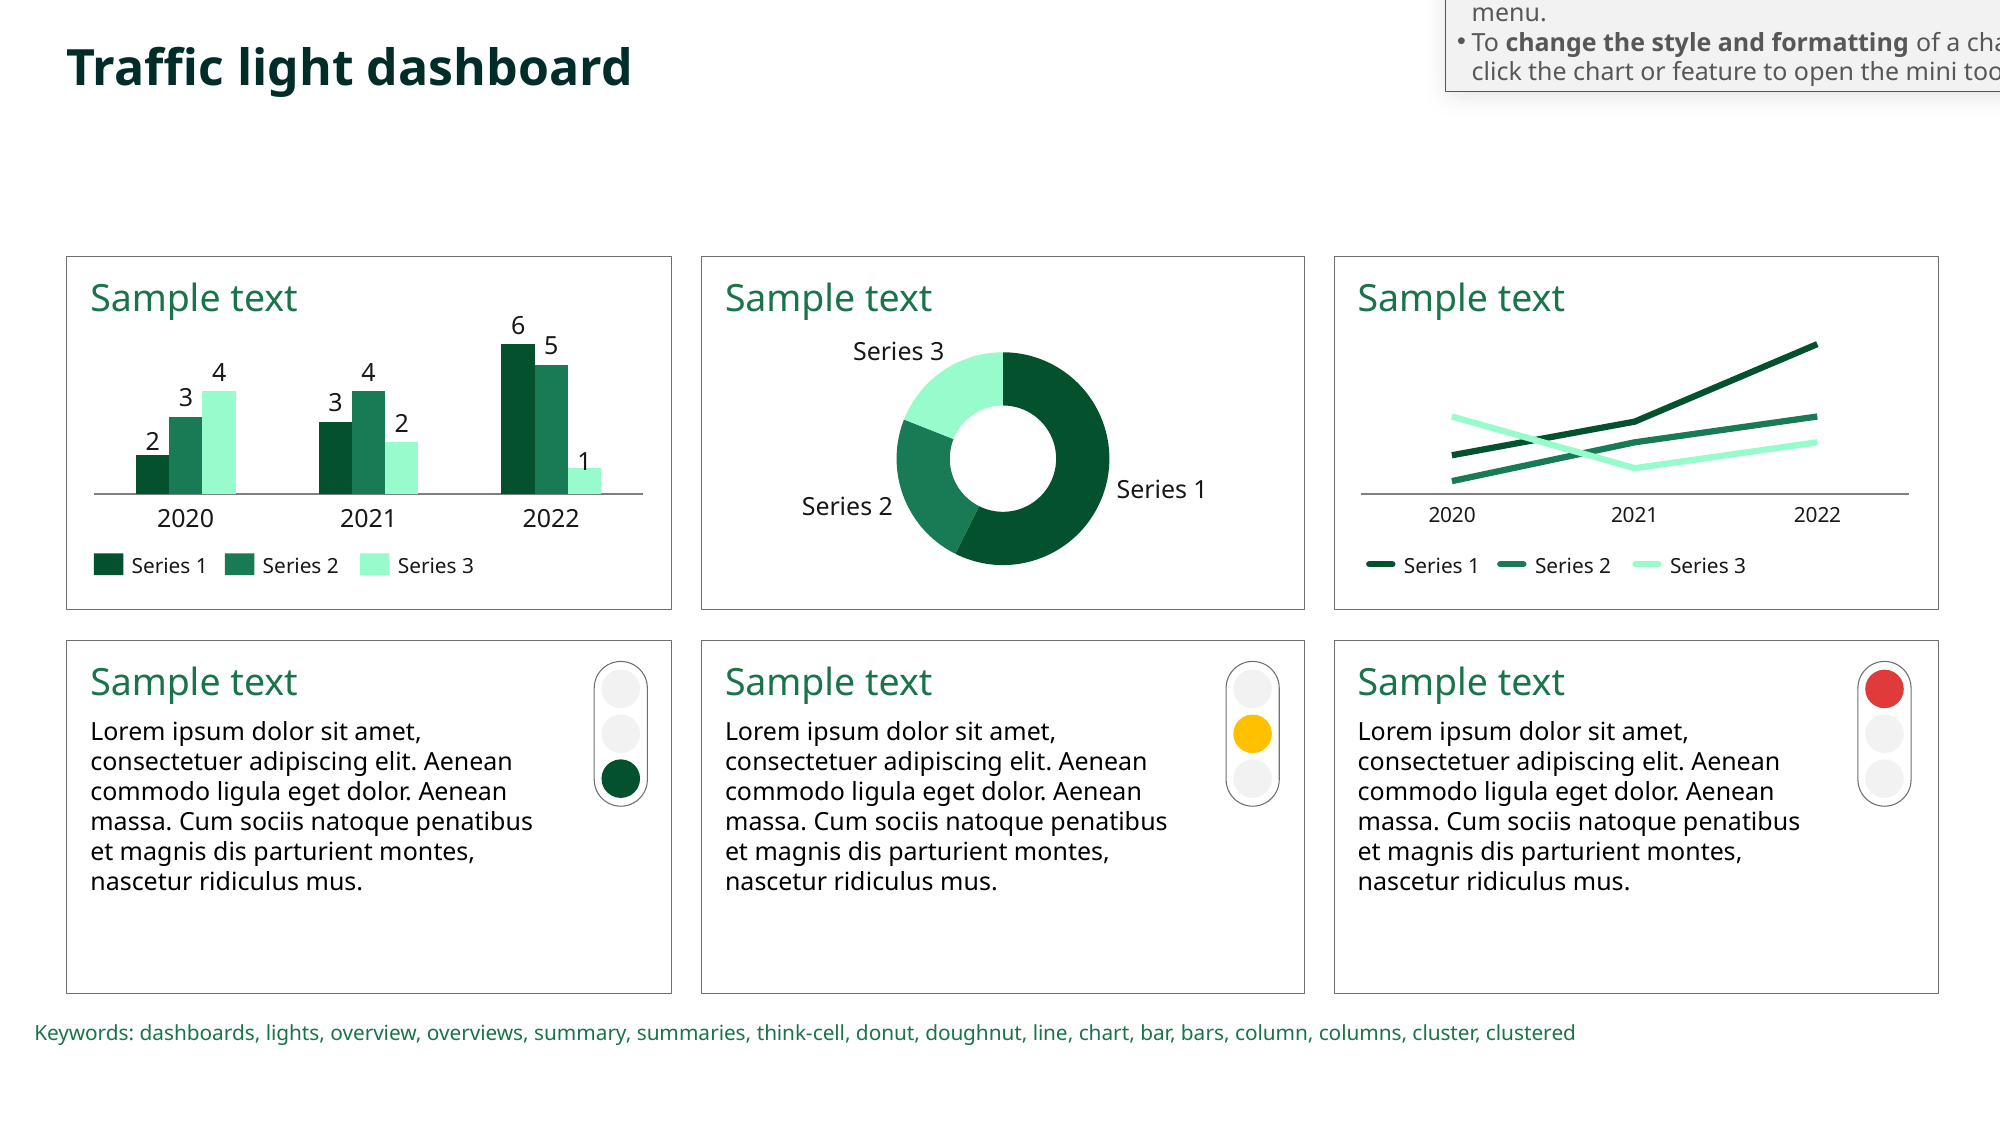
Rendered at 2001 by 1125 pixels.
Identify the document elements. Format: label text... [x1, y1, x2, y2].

text_box [359, 552, 390, 576]
text_box This slide contains think-cell charts. To open a chart's internal datasheet, double-click any empty space in the chart. To add annotations (e.g., CAGR arrows, difference arrows), right-click a chart or a chart feature to open the context menu. To change the style and formatting of a chart or a feature, click the chart or feature to open the mini toolbar. [1444, 0, 2000, 93]
text_box 2022 [1790, 509, 1845, 527]
text_box Sample text [701, 255, 1305, 611]
text_box [93, 552, 124, 576]
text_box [1857, 661, 1912, 807]
text_box Series 3 [397, 552, 479, 578]
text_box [593, 661, 648, 807]
title Traffic light dashboard [66, 42, 1444, 98]
text_box Sample text [66, 255, 673, 611]
text_box Sample text Lorem ipsum dolor sit amet, consectetuer adipiscing elit. Aenean commodo ligula eget dolor. Aenean massa. Cum sociis natoque penatibus et magnis dis parturient montes, nascetur ridiculus mus. [66, 639, 673, 995]
text_box Sample text Lorem ipsum dolor sit amet, consectetuer adipiscing elit. Aenean commodo ligula eget dolor. Aenean massa. Cum sociis natoque penatibus et magnis dis parturient montes, nascetur ridiculus mus. [1333, 639, 1940, 995]
text_box 2020 [1424, 509, 1480, 527]
text_box [224, 552, 255, 576]
text_box Keywords: dashboards, lights, overview, overviews, summary, summaries, think-cell, donut, doughnut, line, chart, bar, bars, column, columns, cluster, clustered [34, 1019, 1577, 1045]
text_box Series 1 [1403, 552, 1481, 578]
chart [1346, 330, 1923, 509]
text_box Series 2 [795, 490, 882, 521]
text_box Series 1 [1124, 473, 1209, 504]
chart [80, 281, 657, 539]
text_box 2021 [1609, 509, 1660, 527]
text_box Series 3 [847, 335, 945, 366]
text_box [1225, 661, 1280, 807]
text_box Series 3 [1670, 552, 1751, 578]
text_box Series 2 [262, 552, 344, 578]
text_box Series 1 [131, 552, 209, 578]
text_box Series 2 [1534, 552, 1616, 578]
text_box Sample text [1333, 255, 1940, 611]
chart [882, 338, 1124, 580]
text_box Sample text Lorem ipsum dolor sit amet, consectetuer adipiscing elit. Aenean commodo ligula eget dolor. Aenean massa. Cum sociis natoque penatibus et magnis dis parturient montes, nascetur ridiculus mus. [701, 639, 1305, 995]
